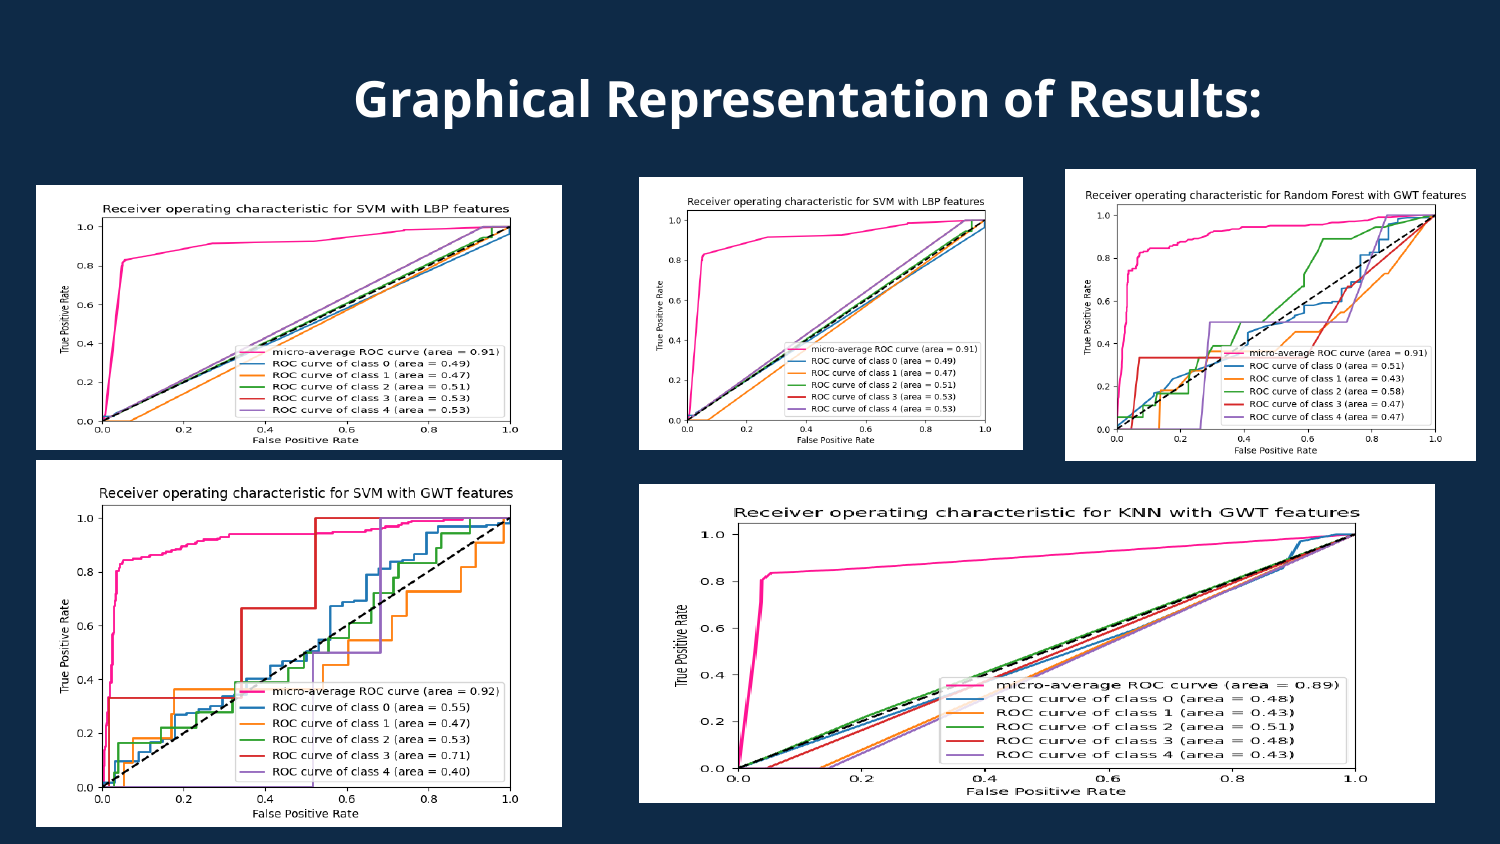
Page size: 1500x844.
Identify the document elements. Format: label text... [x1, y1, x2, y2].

picture [36, 459, 562, 827]
picture [36, 185, 562, 450]
title Graphical Representation of Results: [171, 52, 1446, 153]
text_box [49, 153, 1488, 599]
picture [1065, 168, 1476, 461]
picture [638, 177, 1023, 450]
picture [638, 484, 1435, 803]
